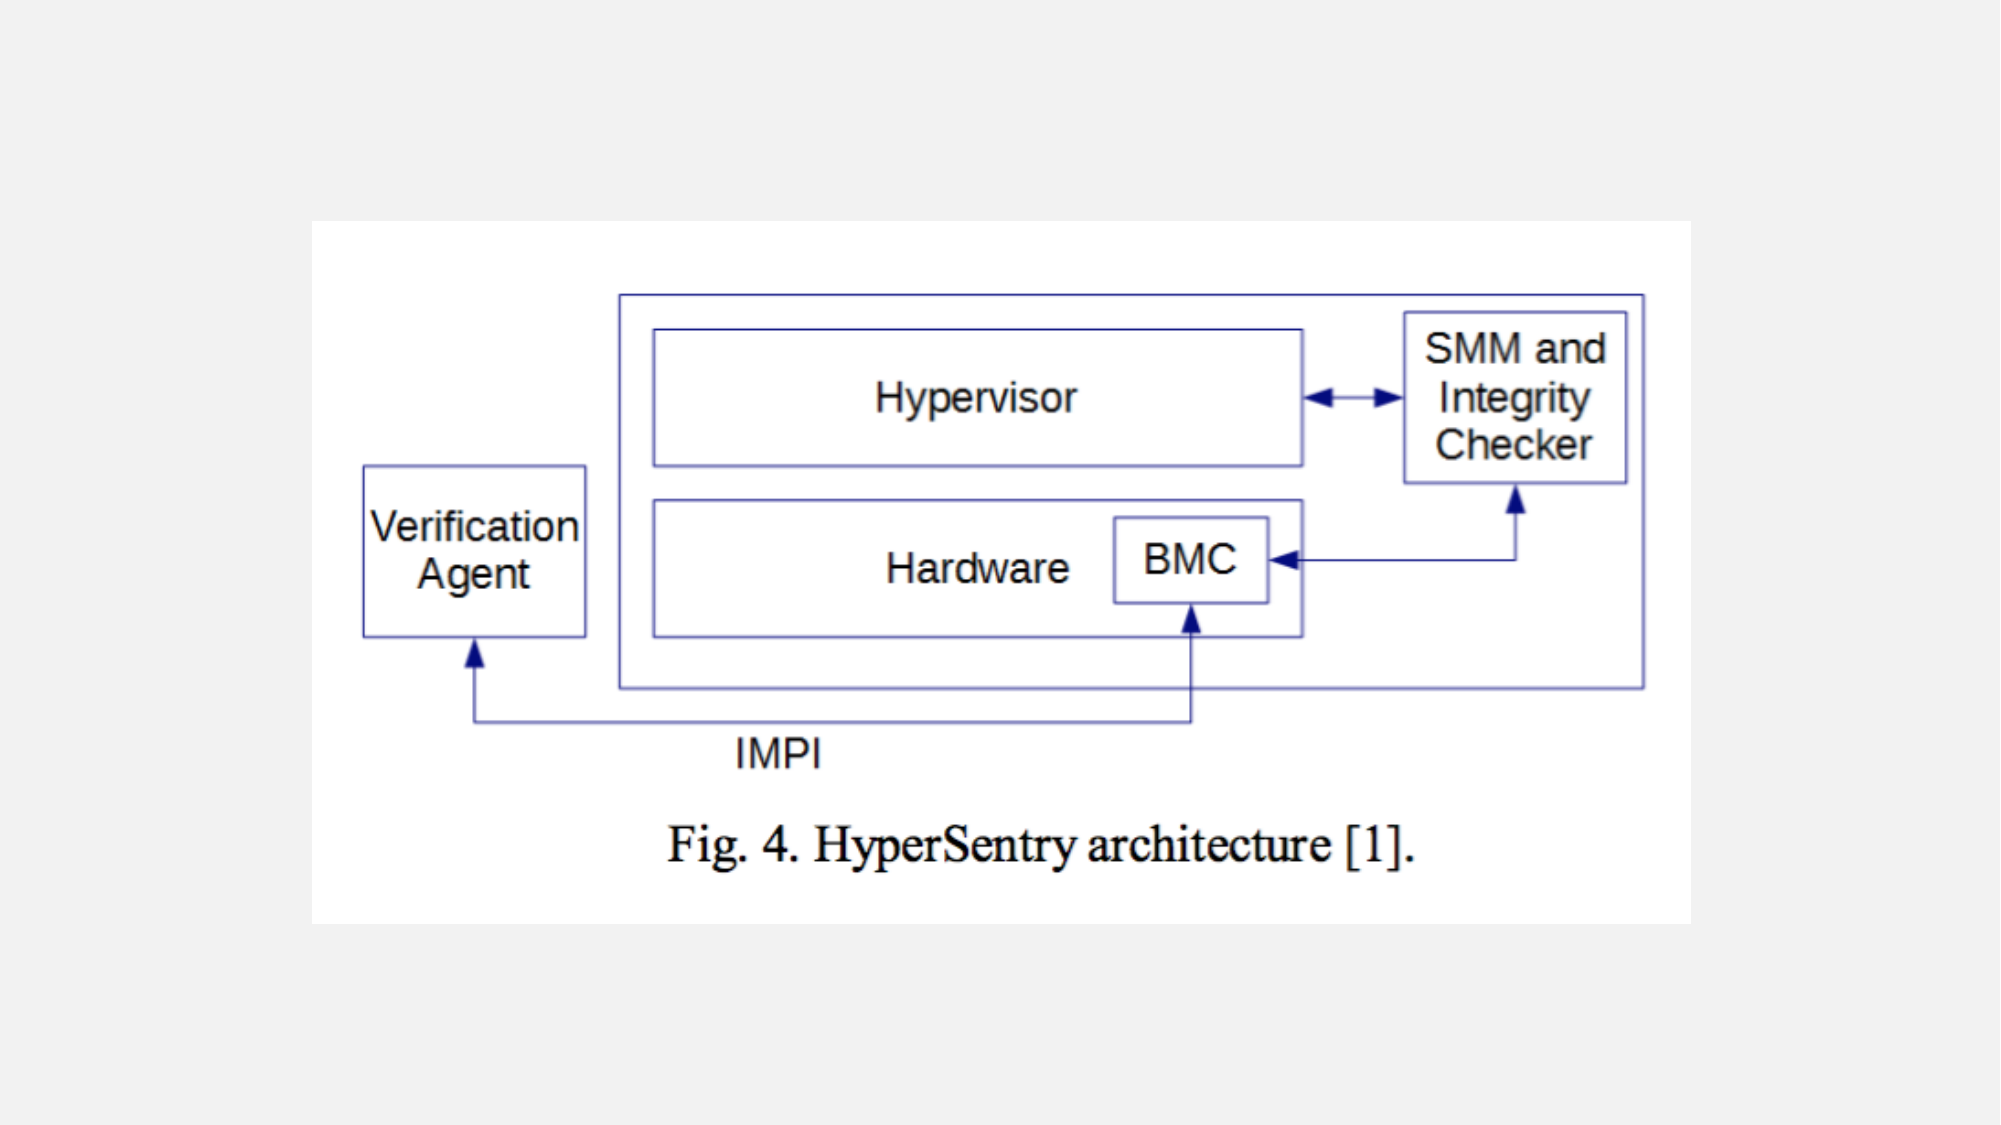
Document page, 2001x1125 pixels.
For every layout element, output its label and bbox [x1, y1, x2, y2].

list [312, 221, 1691, 924]
